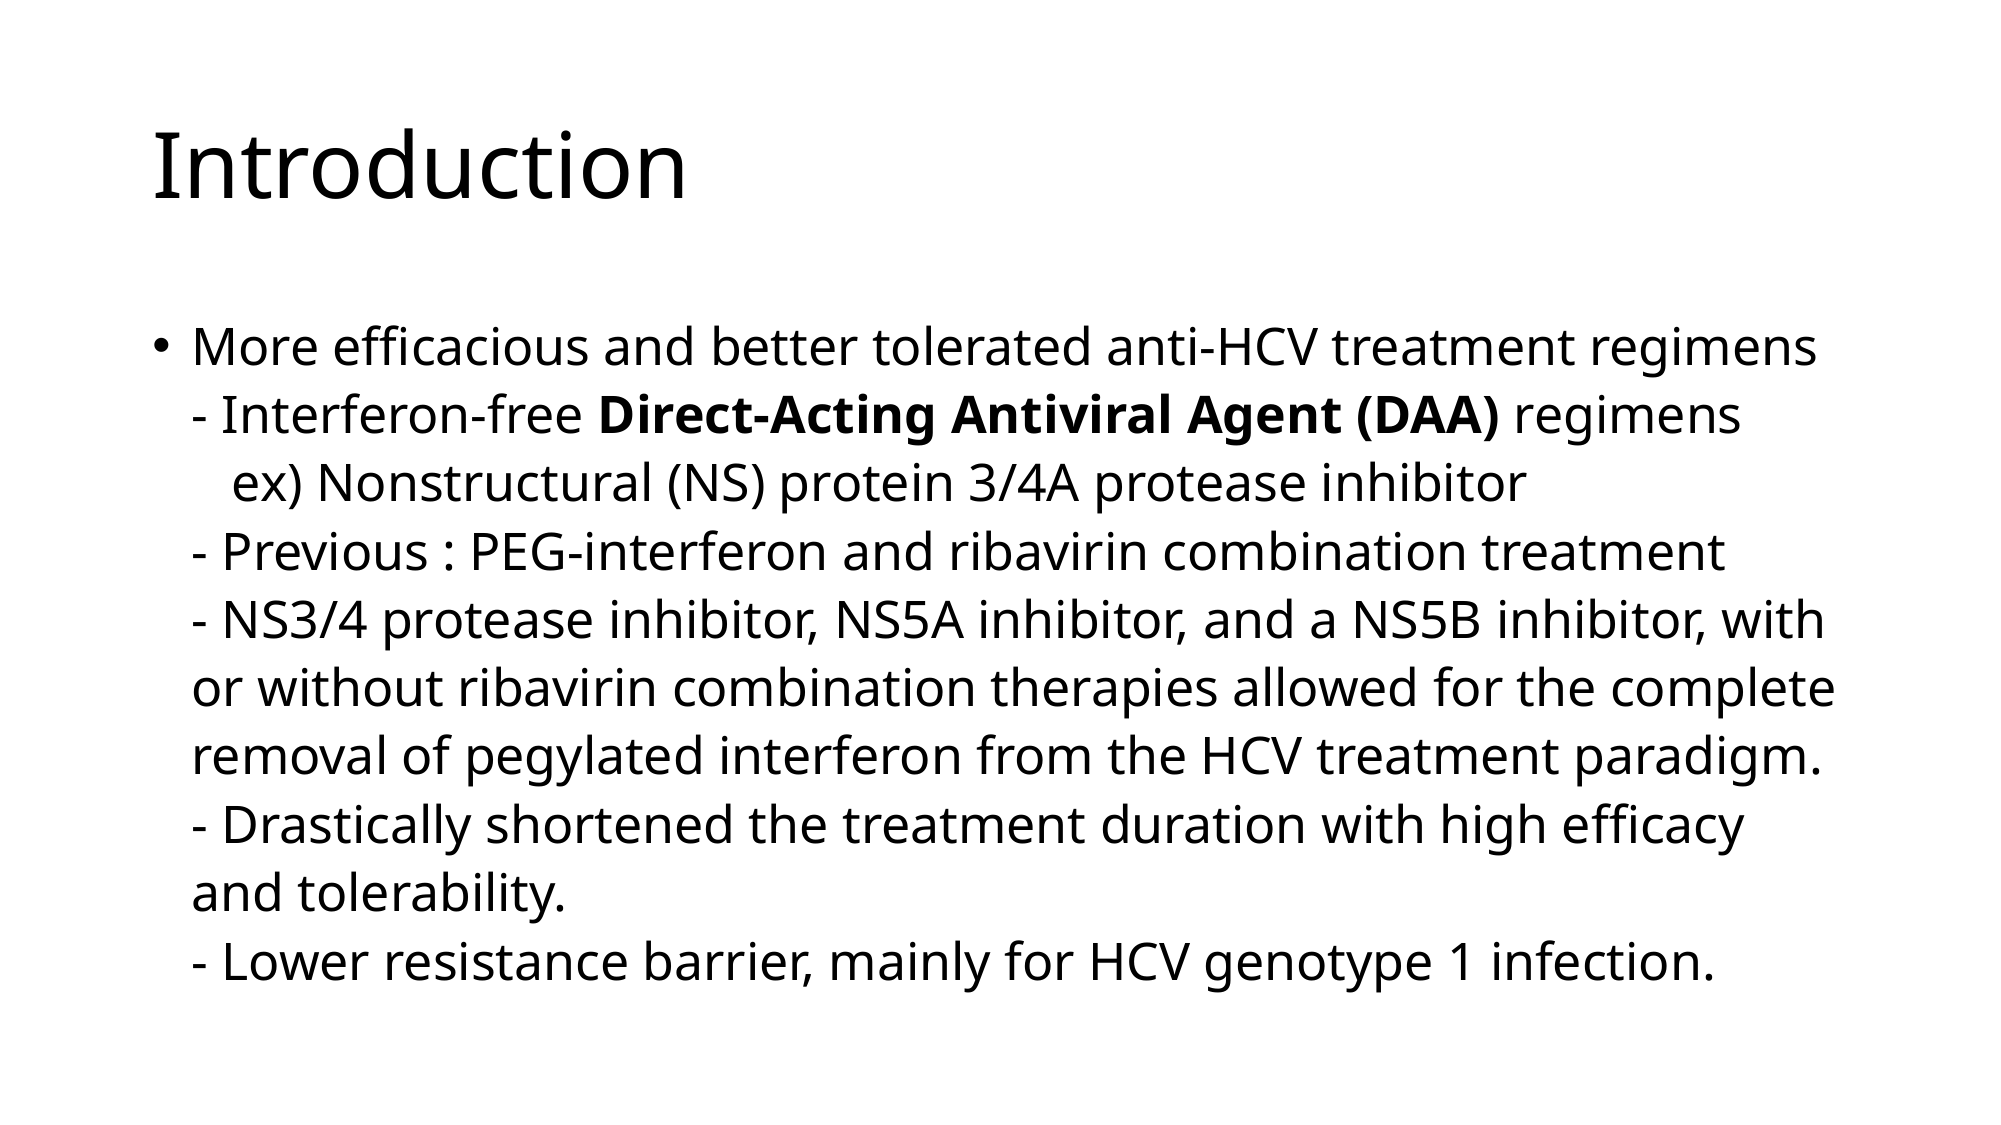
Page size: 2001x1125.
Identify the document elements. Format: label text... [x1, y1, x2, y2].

title Introduction [137, 59, 1863, 278]
list More efficacious and better tolerated anti-HCV treatment regimens - Interferon-free Direct-Acting Antiviral Agent (DAA) regimens ex) Nonstructural (NS) protein 3/4A protease inhibitor - Previous : PEG-interferon and ribavirin combination treatment - NS3/4 protease inhibitor, NS5A inhibitor, and a NS5B inhibitor, with or without ribavirin combination therapies allowed for the complete removal of pegylated interferon from the HCV treatment paradigm. - Drastically shortened the treatment duration with high efficacy and tolerability. - Lower resistance barrier, mainly for HCV genotype 1 infection. [137, 299, 1863, 1014]
